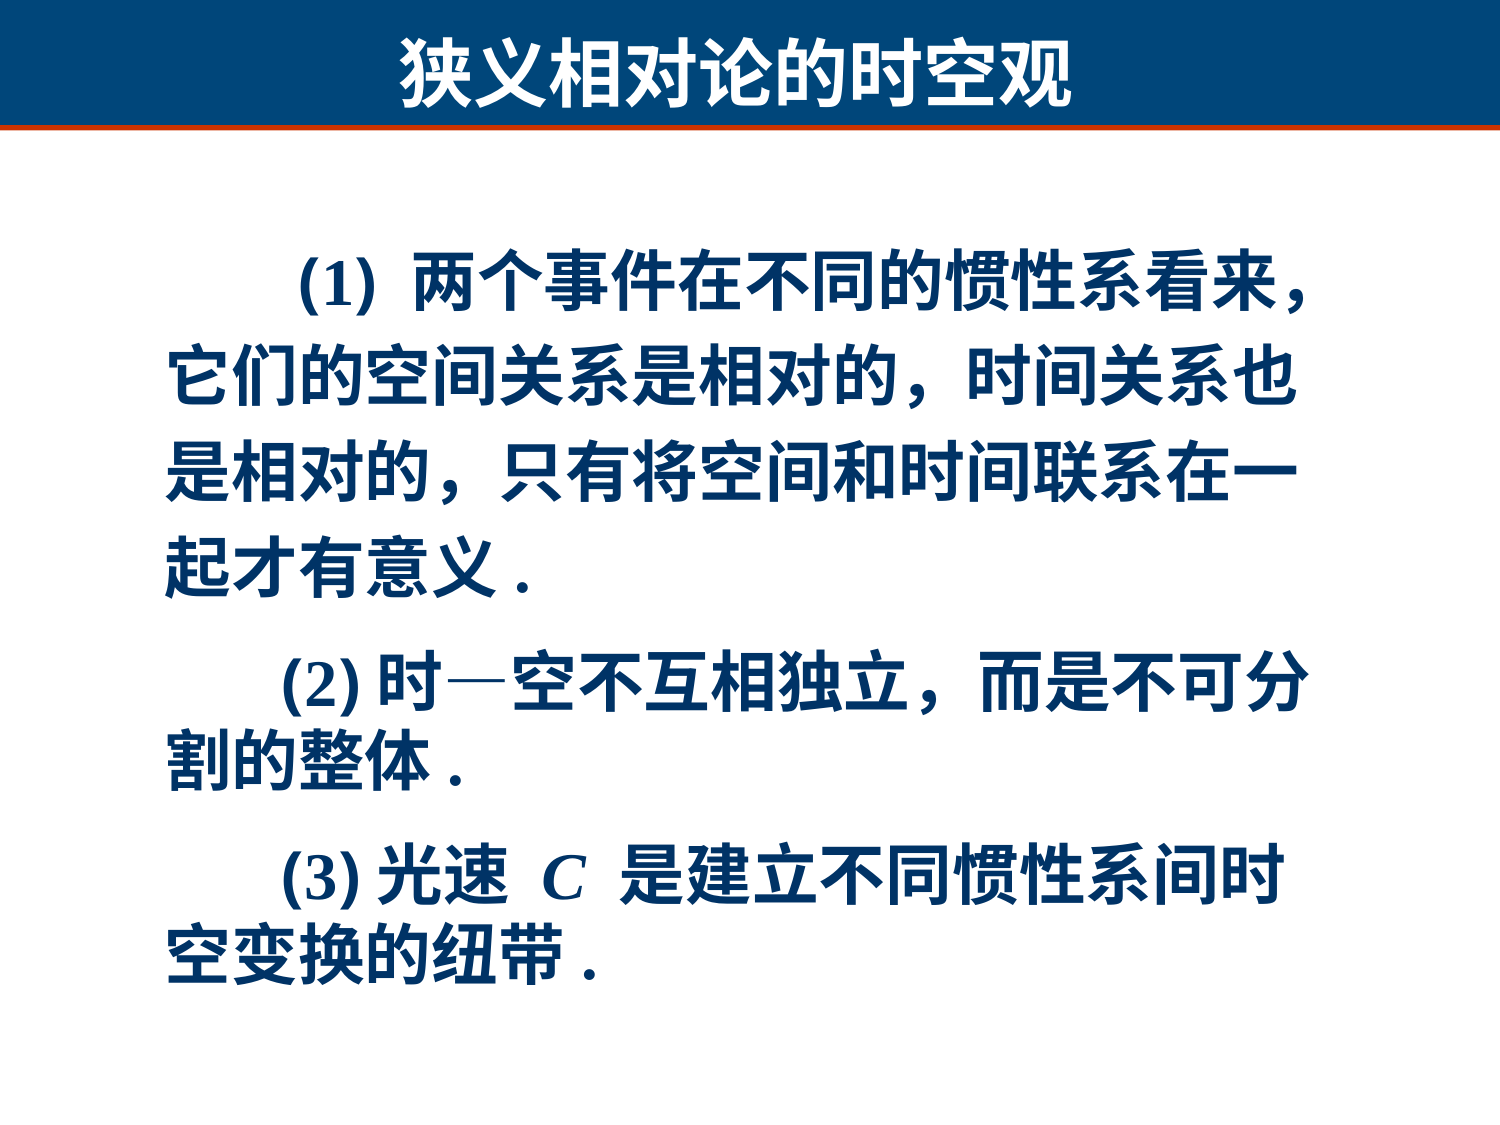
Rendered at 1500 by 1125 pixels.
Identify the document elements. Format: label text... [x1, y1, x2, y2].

text_box (1) 两个事件在不同的惯性系看来，它们的空间关系是相对的，时间关系也是相对的，只有将空间和时间联系在一起才有意义. (2)时—空不互相独立，而是不可分割的整体. (3)光速 C 是建立不同惯性系间时空变换的纽带. [149, 124, 1363, 1000]
text_box 狭义相对论的时空观 [383, 18, 1176, 124]
